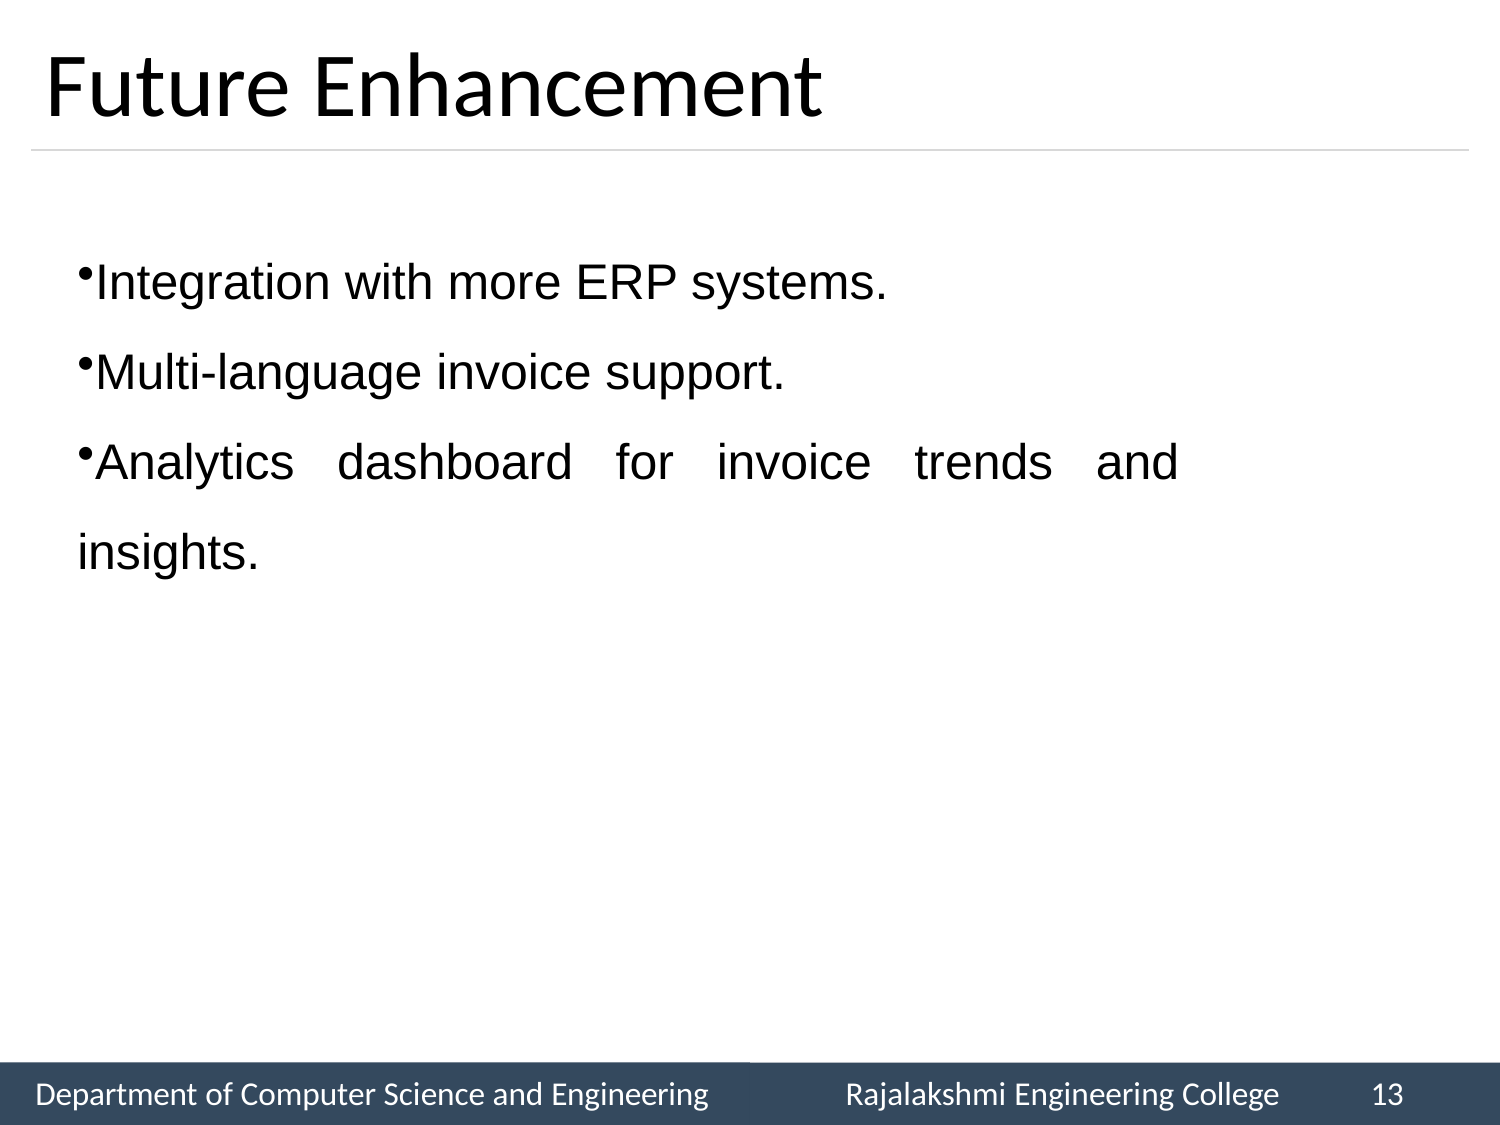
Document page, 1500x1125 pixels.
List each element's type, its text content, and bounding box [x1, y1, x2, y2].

footer Department of Computer Science and Engineering [33, 1078, 717, 1125]
slide_number 13 [1368, 1078, 1407, 1125]
title Future Enhancement [43, 22, 1378, 213]
picture [0, 1058, 1500, 1125]
text_box Integration with more ERP systems. Multi-language invoice support. Analytics dashboard for invoice trends and insights. [62, 212, 1195, 588]
slide_number Rajalakshmi Engineering College [843, 1078, 1283, 1125]
